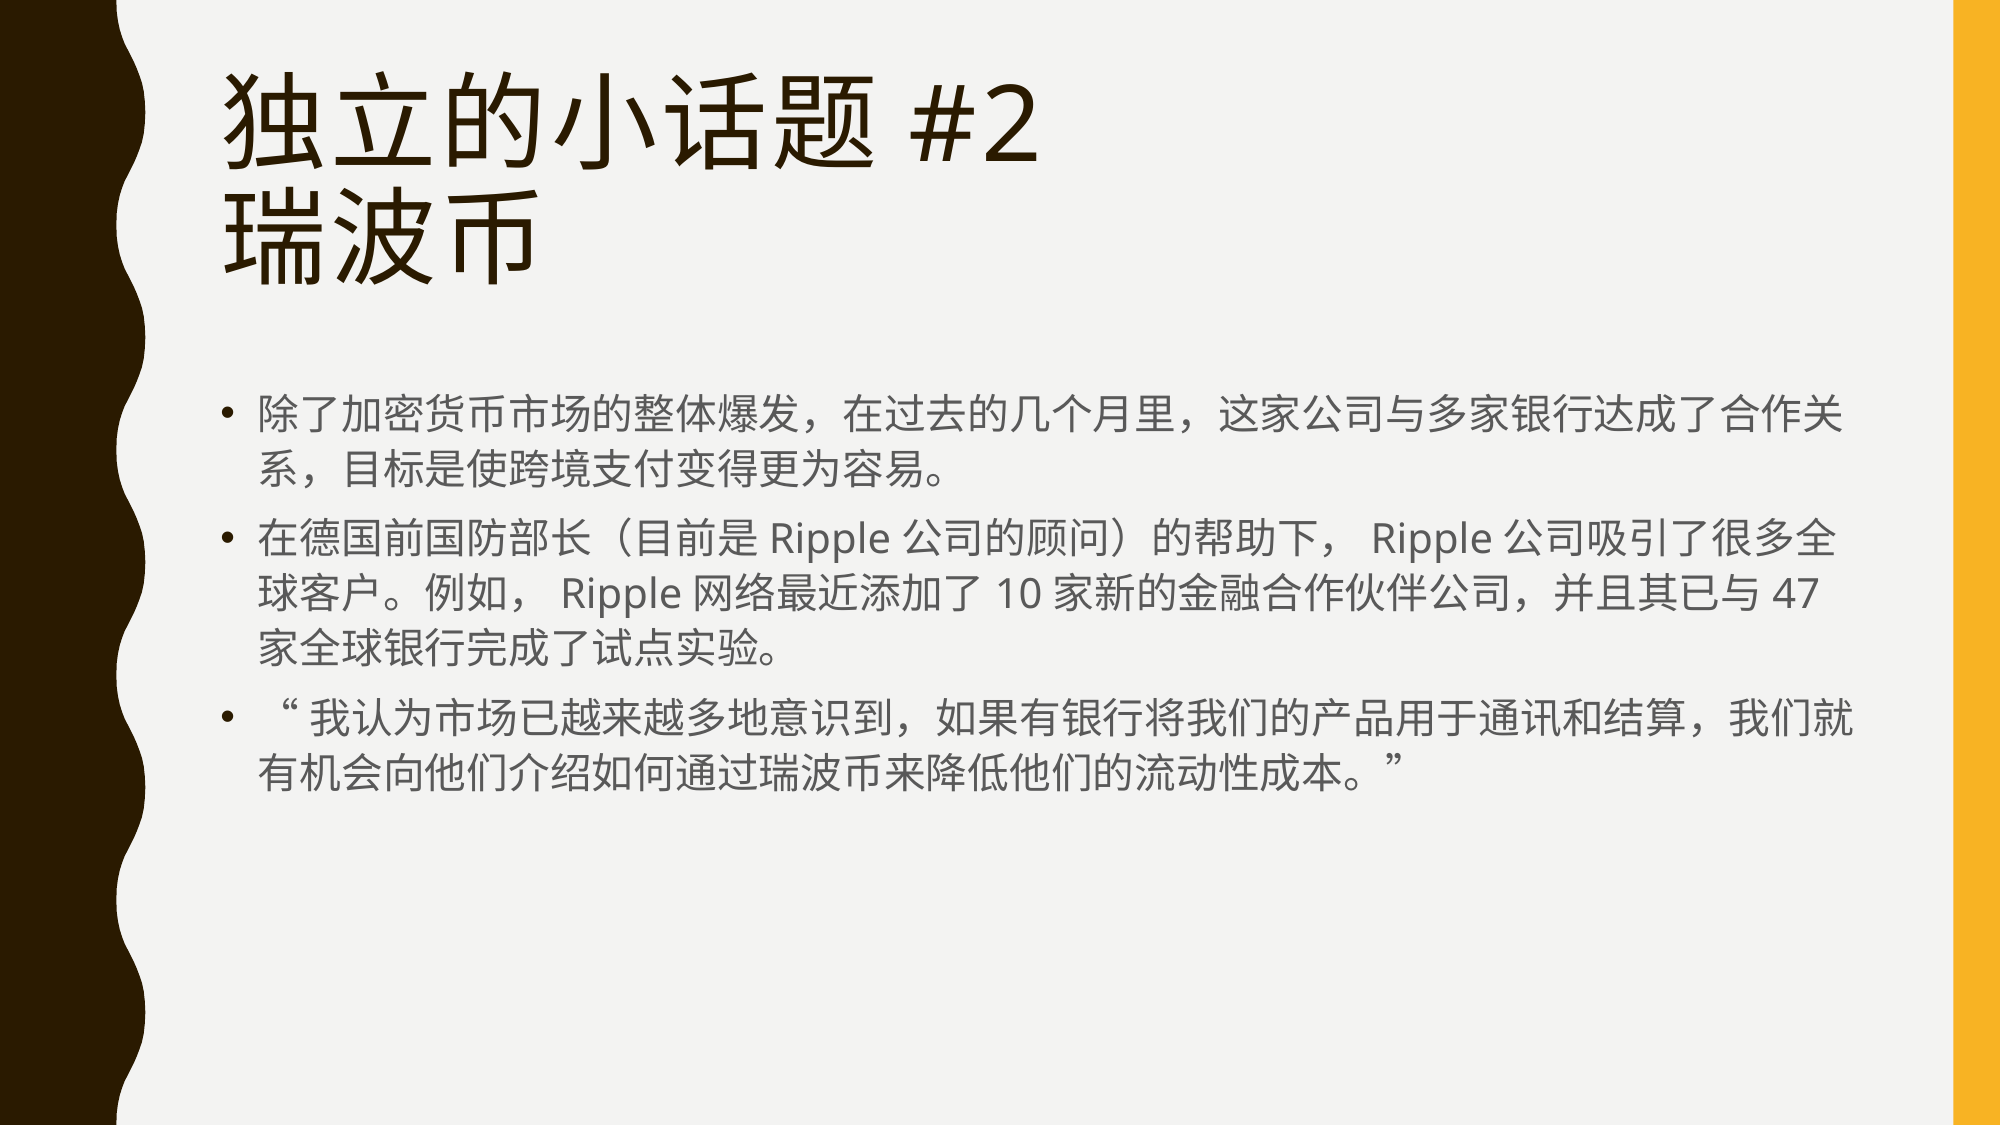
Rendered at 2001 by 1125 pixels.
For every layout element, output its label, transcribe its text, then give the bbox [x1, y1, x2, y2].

title 独立的小话题#2 瑞波币 [205, 62, 1875, 308]
list 除了加密货币市场的整体爆发，在过去的几个月里，这家公司与多家银行达成了合作关系，目标是使跨境支付变得更为容易。 在德国前国防部长（目前是Ripple公司的顾问）的帮助下，Ripple公司吸引了很多全球客户。例如，Ripple网络最近添加了10家新的金融合作伙伴公司，并且其已与47家全球银行完成了试点实验。 “我认为市场已越来越多地意识到，如果有银行将我们的产品用于通讯和结算，我们就有机会向他们介绍如何通过瑞波币来降低他们的流动性成本。” [205, 375, 1875, 965]
